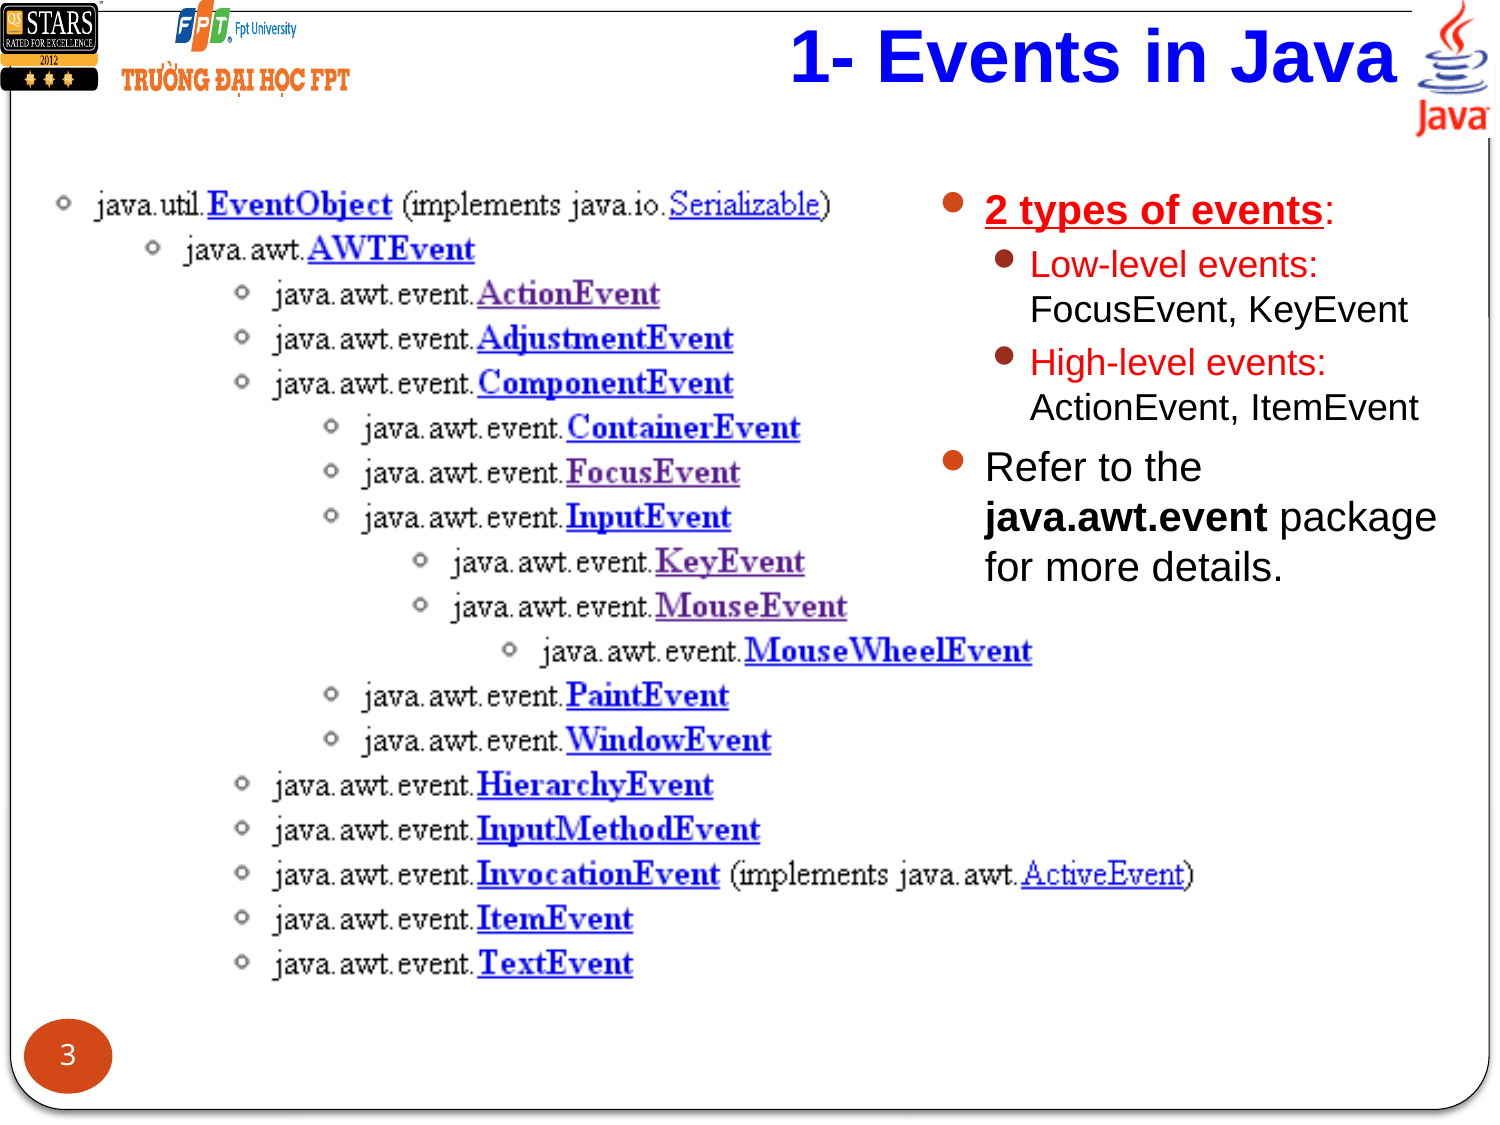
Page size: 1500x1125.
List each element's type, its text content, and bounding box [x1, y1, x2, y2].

picture [52, 180, 1201, 988]
list 2 types of events: Low-level events: FocusEvent, KeyEvent High-level events: ActionEvent, ItemEvent Refer to the java.awt.event package for more details. [924, 174, 1463, 600]
picture [1412, 0, 1494, 138]
slide_number 3 [23, 1018, 113, 1094]
title 1- Events in Java [150, 0, 1413, 113]
